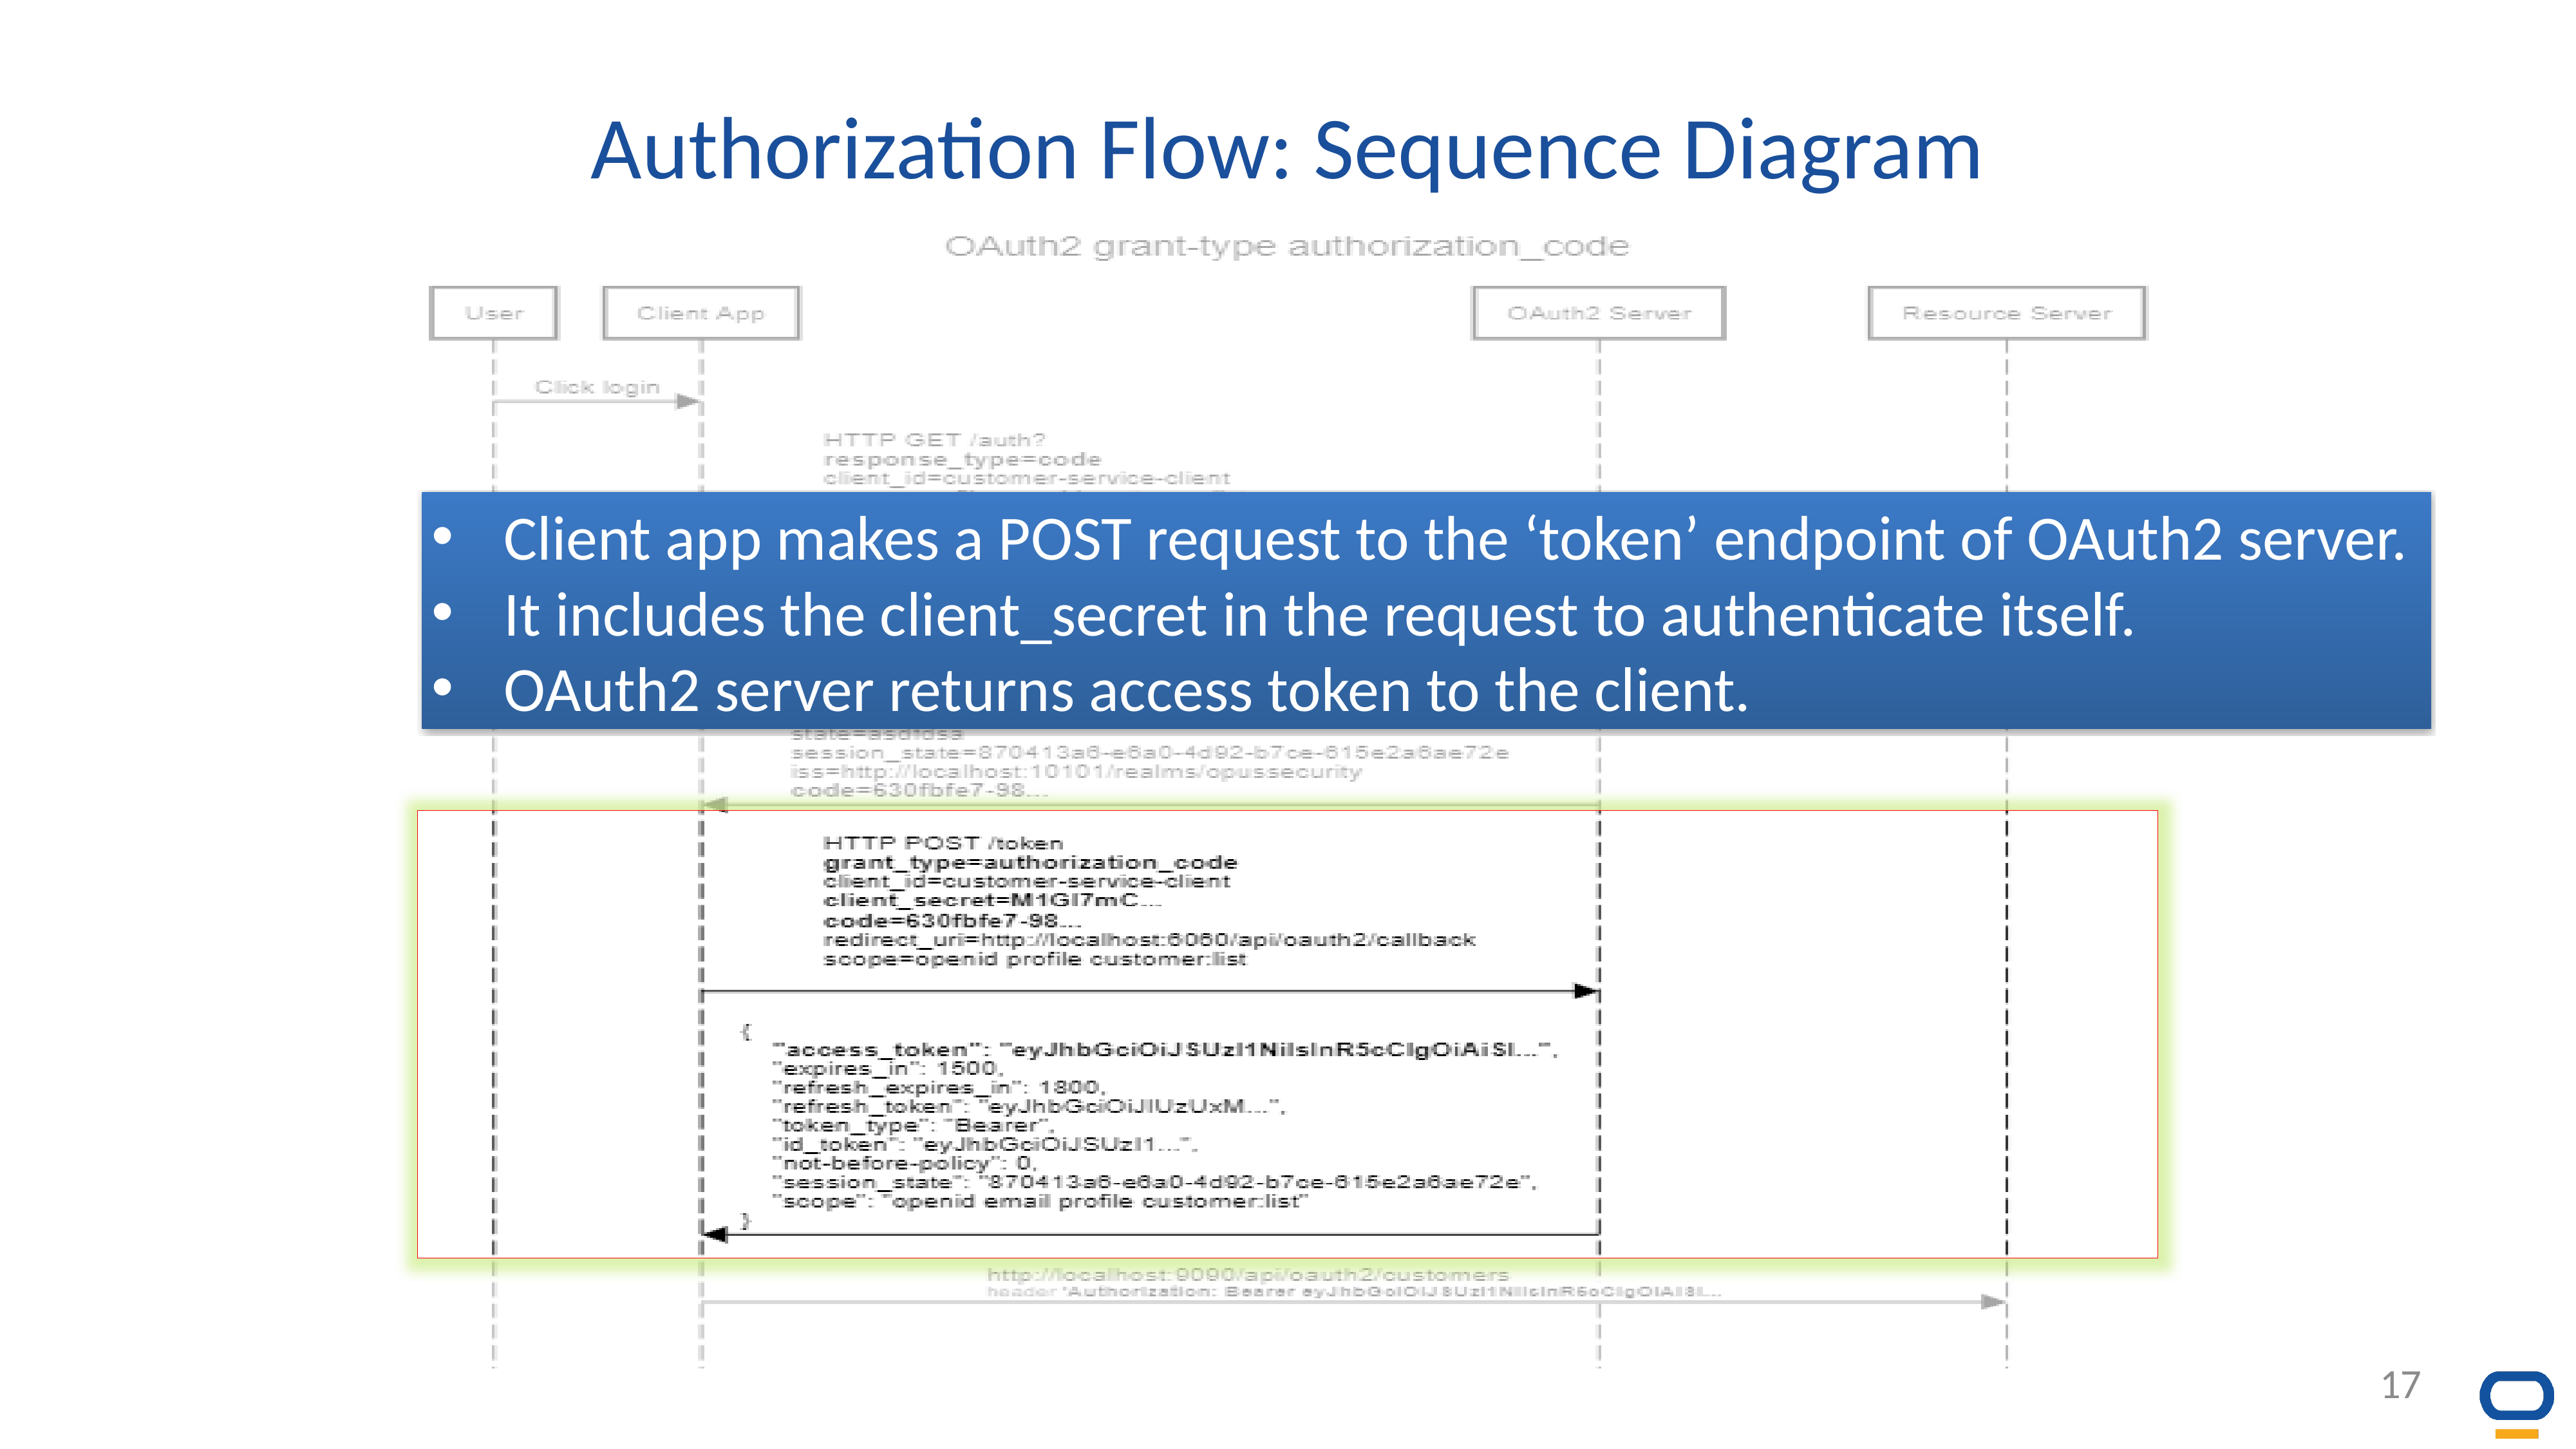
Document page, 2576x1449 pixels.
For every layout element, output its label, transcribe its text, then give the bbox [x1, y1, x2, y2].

text_box Authorization Flow: Sequence Diagram [299, 85, 2276, 202]
picture [2475, 1365, 2558, 1443]
text_box Client app makes a POST request to the ‘token’ endpoint of OAuth2 server. It includes the client_secret in the request to authenticate itself. OAuth2 server returns access token to the client. [2163, 492, 2432, 729]
picture [417, 227, 2158, 1368]
slide_number 17 [1846, 1343, 2447, 1421]
